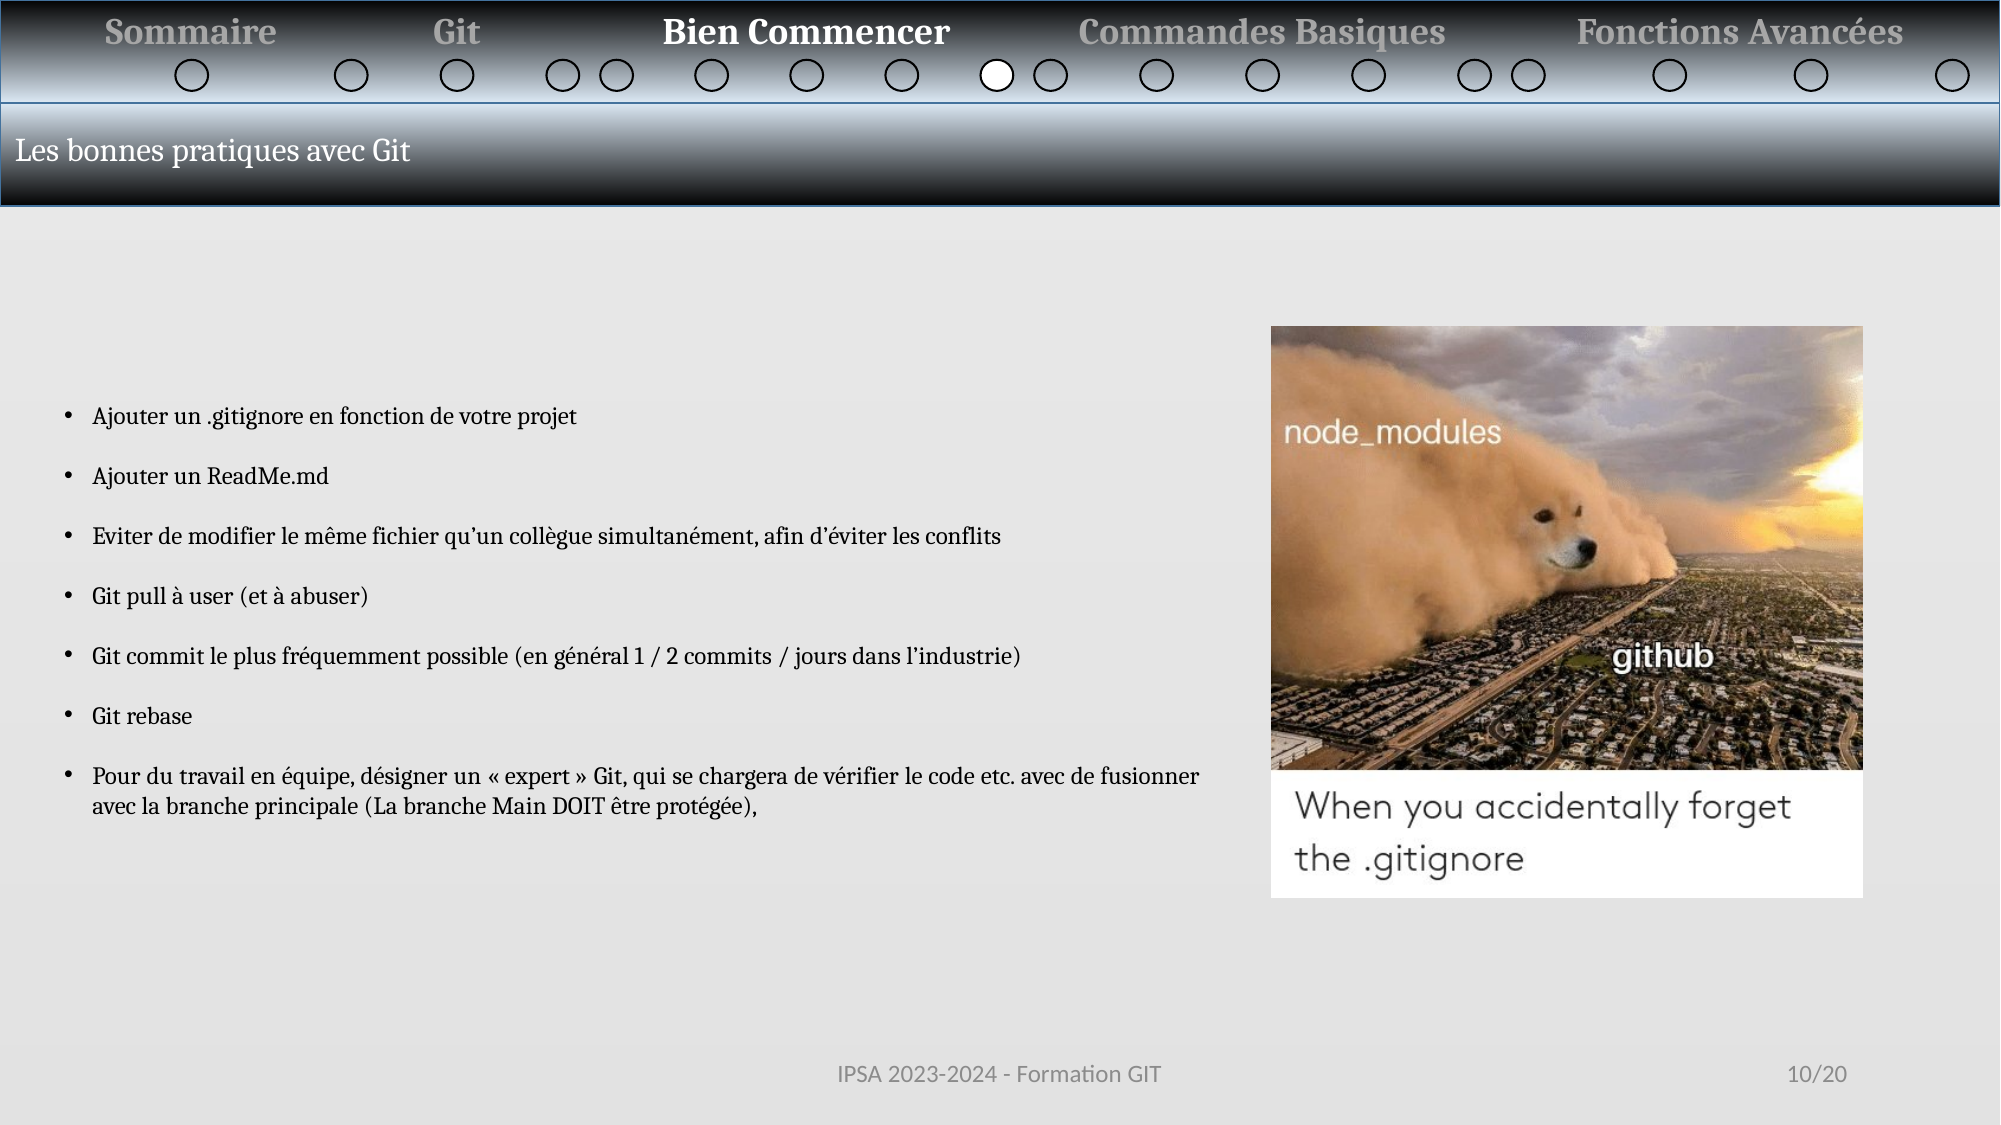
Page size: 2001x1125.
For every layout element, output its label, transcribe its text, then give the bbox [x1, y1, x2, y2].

text_box [789, 58, 825, 92]
text_box [1510, 58, 1546, 92]
text_box [1793, 58, 1829, 92]
text_box [694, 58, 730, 92]
text_box [1351, 58, 1387, 92]
text_box Commandes Basiques [1034, 0, 1491, 60]
text_box Fonctions Avancées [1511, 0, 1969, 60]
text_box [1652, 58, 1688, 92]
text_box Les bonnes pratiques avec Git [0, 120, 865, 175]
text_box [333, 58, 369, 92]
text_box [174, 58, 210, 92]
text_box [1934, 58, 1970, 92]
footer IPSA 2023-2024 - Formation GIT [662, 1042, 1338, 1103]
text_box [1139, 58, 1175, 92]
text_box [439, 58, 475, 92]
text_box [1245, 58, 1281, 92]
text_box [979, 58, 1015, 92]
text_box Sommaire [69, 0, 314, 60]
text_box [0, 0, 2000, 102]
text_box Bien Commencer [600, 0, 1014, 60]
text_box Git [334, 0, 580, 60]
slide_number 10/20 [1412, 1042, 1863, 1103]
picture [1271, 326, 1863, 898]
text_box [884, 58, 920, 92]
text_box [1457, 58, 1493, 92]
text_box Ajouter un .gitignore en fonction de votre projet Ajouter un ReadMe.md Eviter de modifier le même fichier qu’un collègue simultanément, afin d’éviter les conflits Git pull à user (et à abuser) Git commit le plus fréquemment possible (en général 1 / 2 commits / jours dans l’industrie) Git rebase Pour du travail en équipe, désigner un « expert » Git, qui se chargera de vérifier le code etc. avec de fusionner avec la branche principale (La branche Main DOIT être protégée), [49, 392, 1217, 827]
text_box [1033, 58, 1069, 92]
text_box [0, 102, 2000, 207]
text_box [545, 58, 581, 92]
text_box [599, 58, 635, 92]
